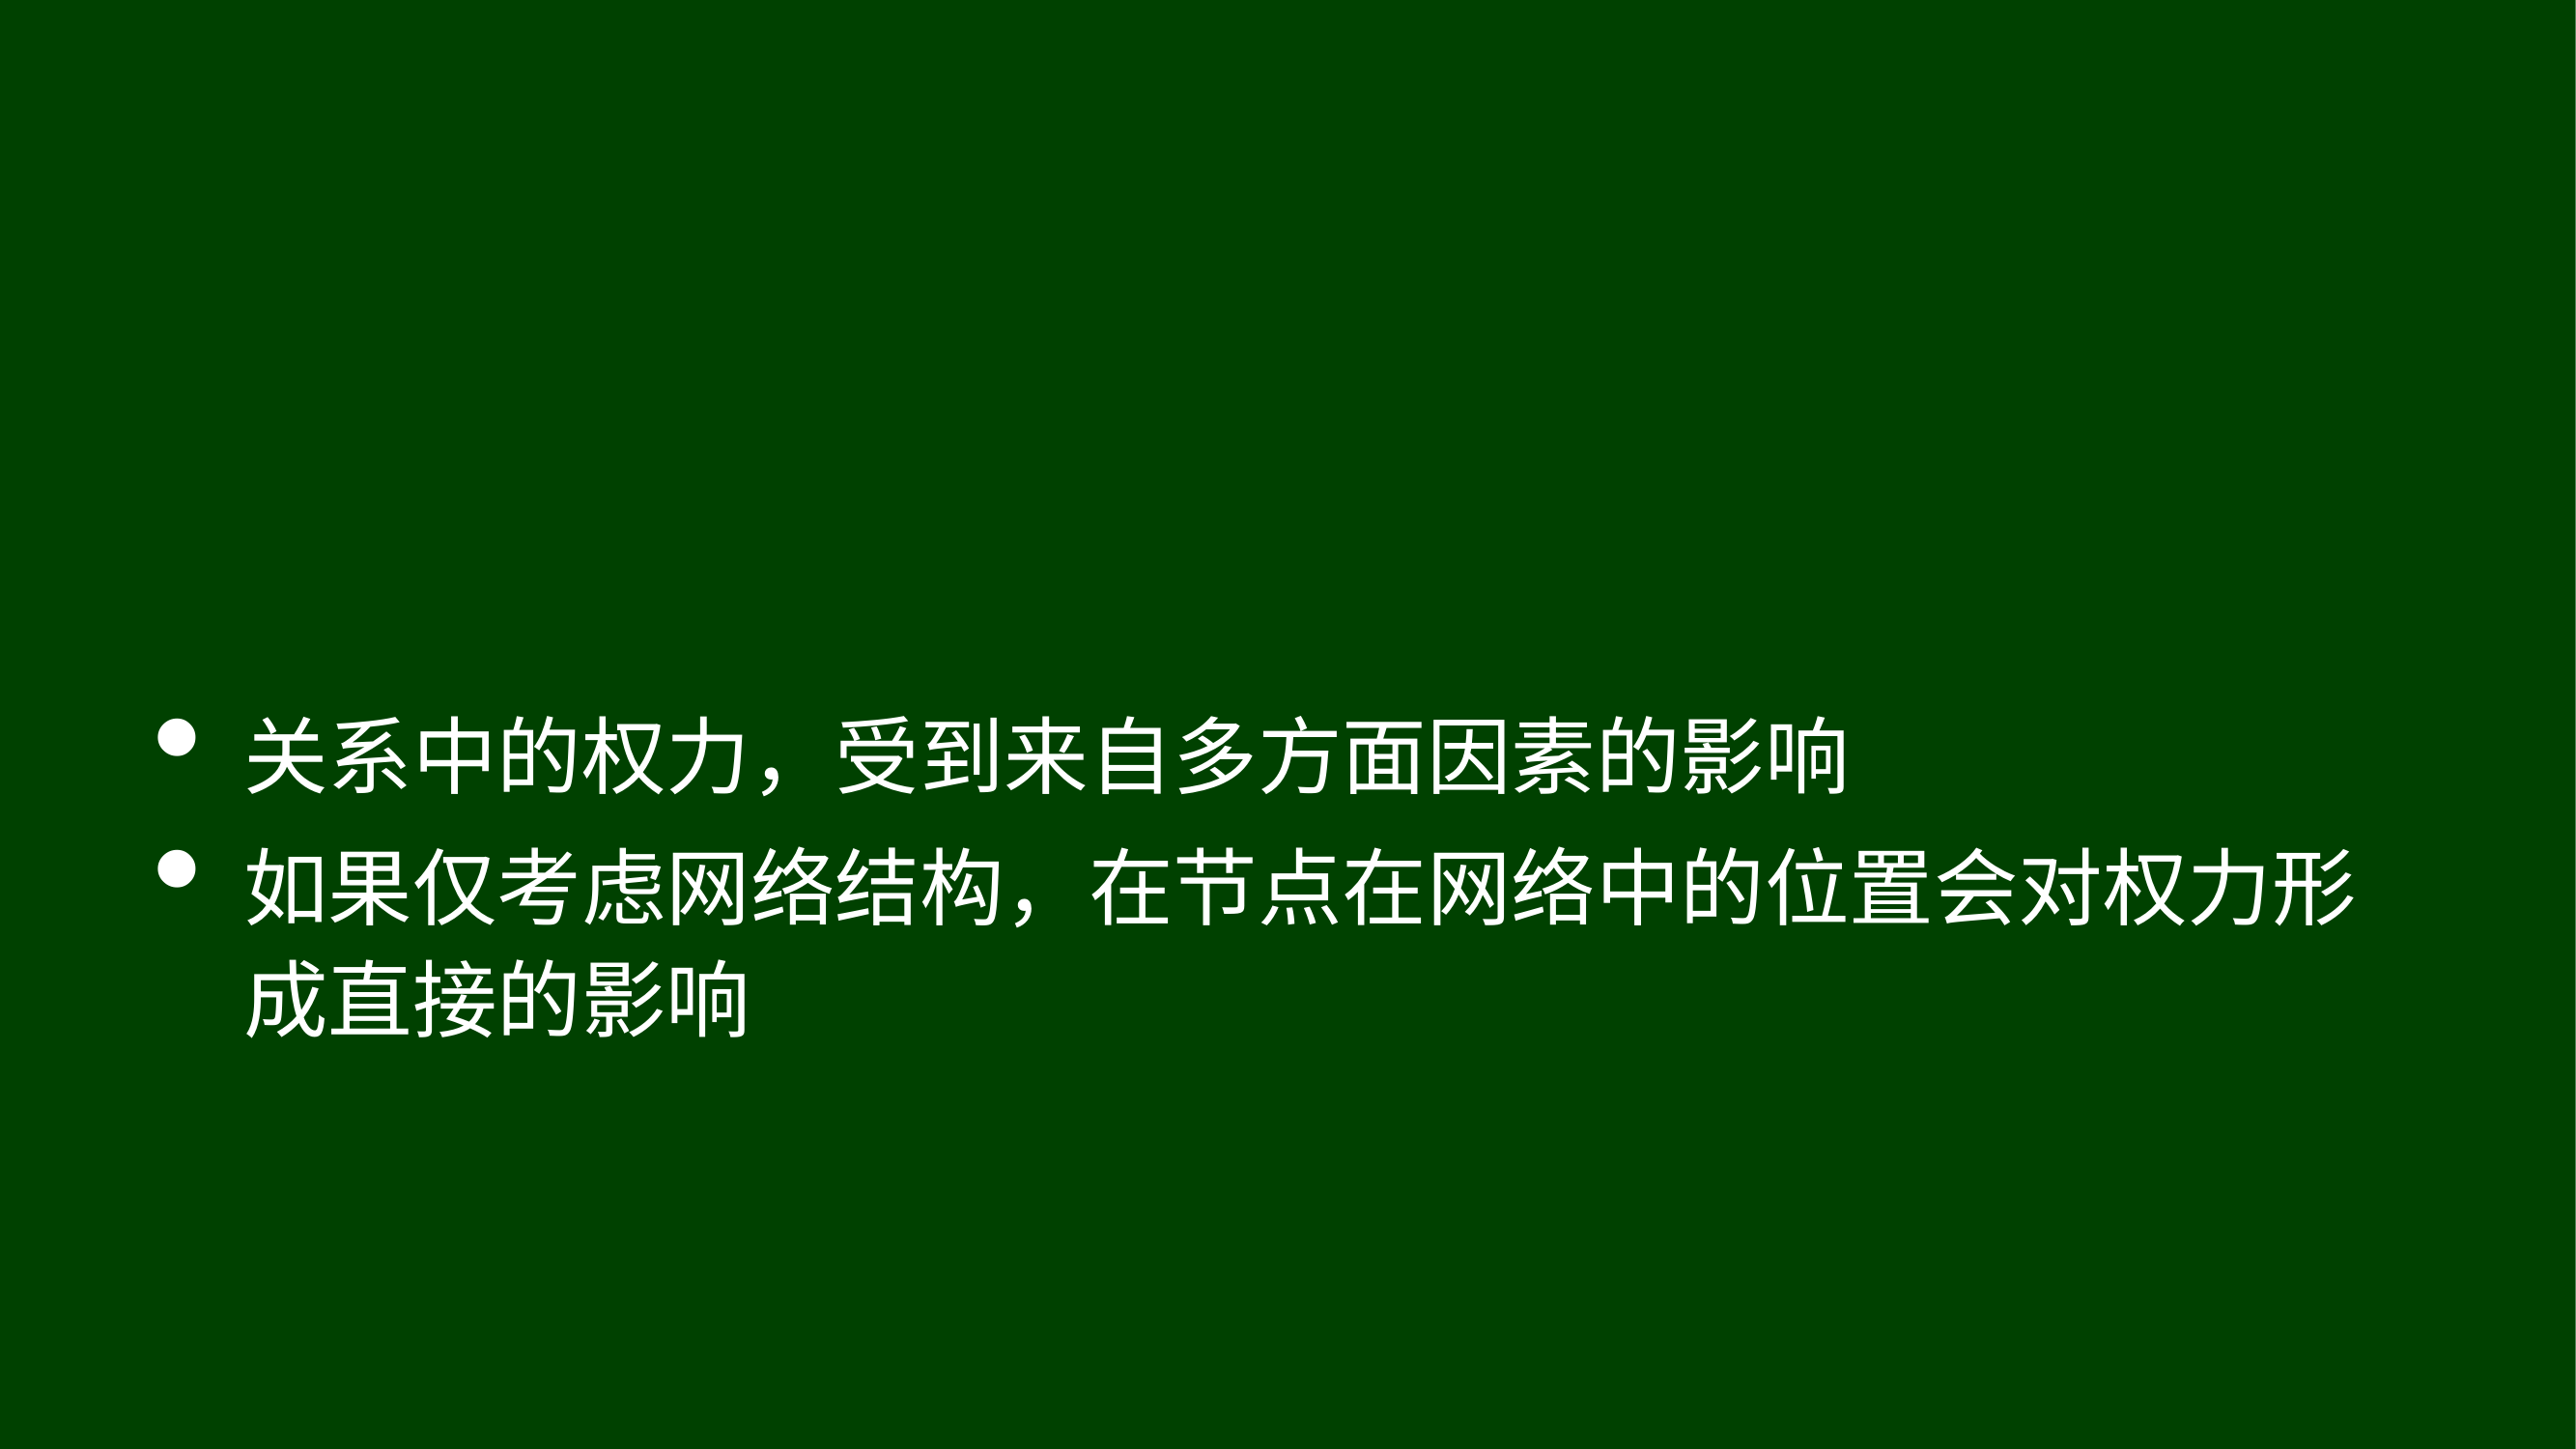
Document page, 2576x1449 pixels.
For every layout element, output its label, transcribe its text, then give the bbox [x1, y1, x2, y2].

list 关系中的权力，受到来自多方面因素的影响 如果仅考虑网络结构，在节点在网络中的位置会对权力形成直接的影响 [127, 361, 2448, 1379]
